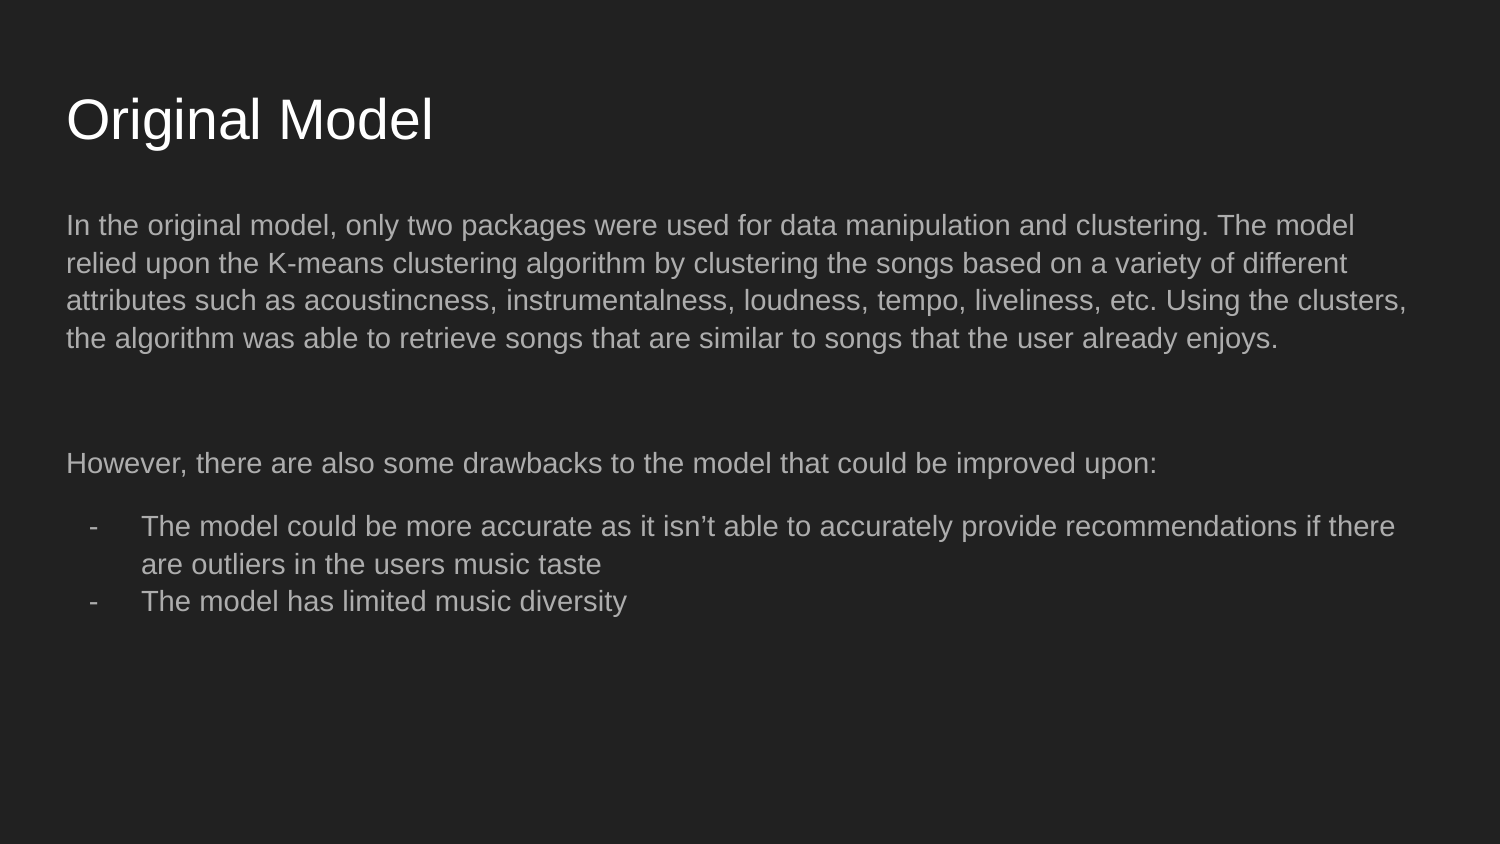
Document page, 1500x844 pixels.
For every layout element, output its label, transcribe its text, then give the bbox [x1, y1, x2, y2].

list In the original model, only two packages were used for data manipulation and clustering. The model relied upon the K-means clustering algorithm by clustering the songs based on a variety of different attributes such as acoustincness, instrumentalness, loudness, tempo, liveliness, etc. Using the clusters, the algorithm was able to retrieve songs that are similar to songs that the user already enjoys. However, there are also some drawbacks to the model that could be improved upon: The model could be more accurate as it isn’t able to accurately provide recommendations if there are outliers in the users music taste The model has limited music diversity [51, 189, 1449, 750]
title Original Model [51, 72, 1449, 167]
